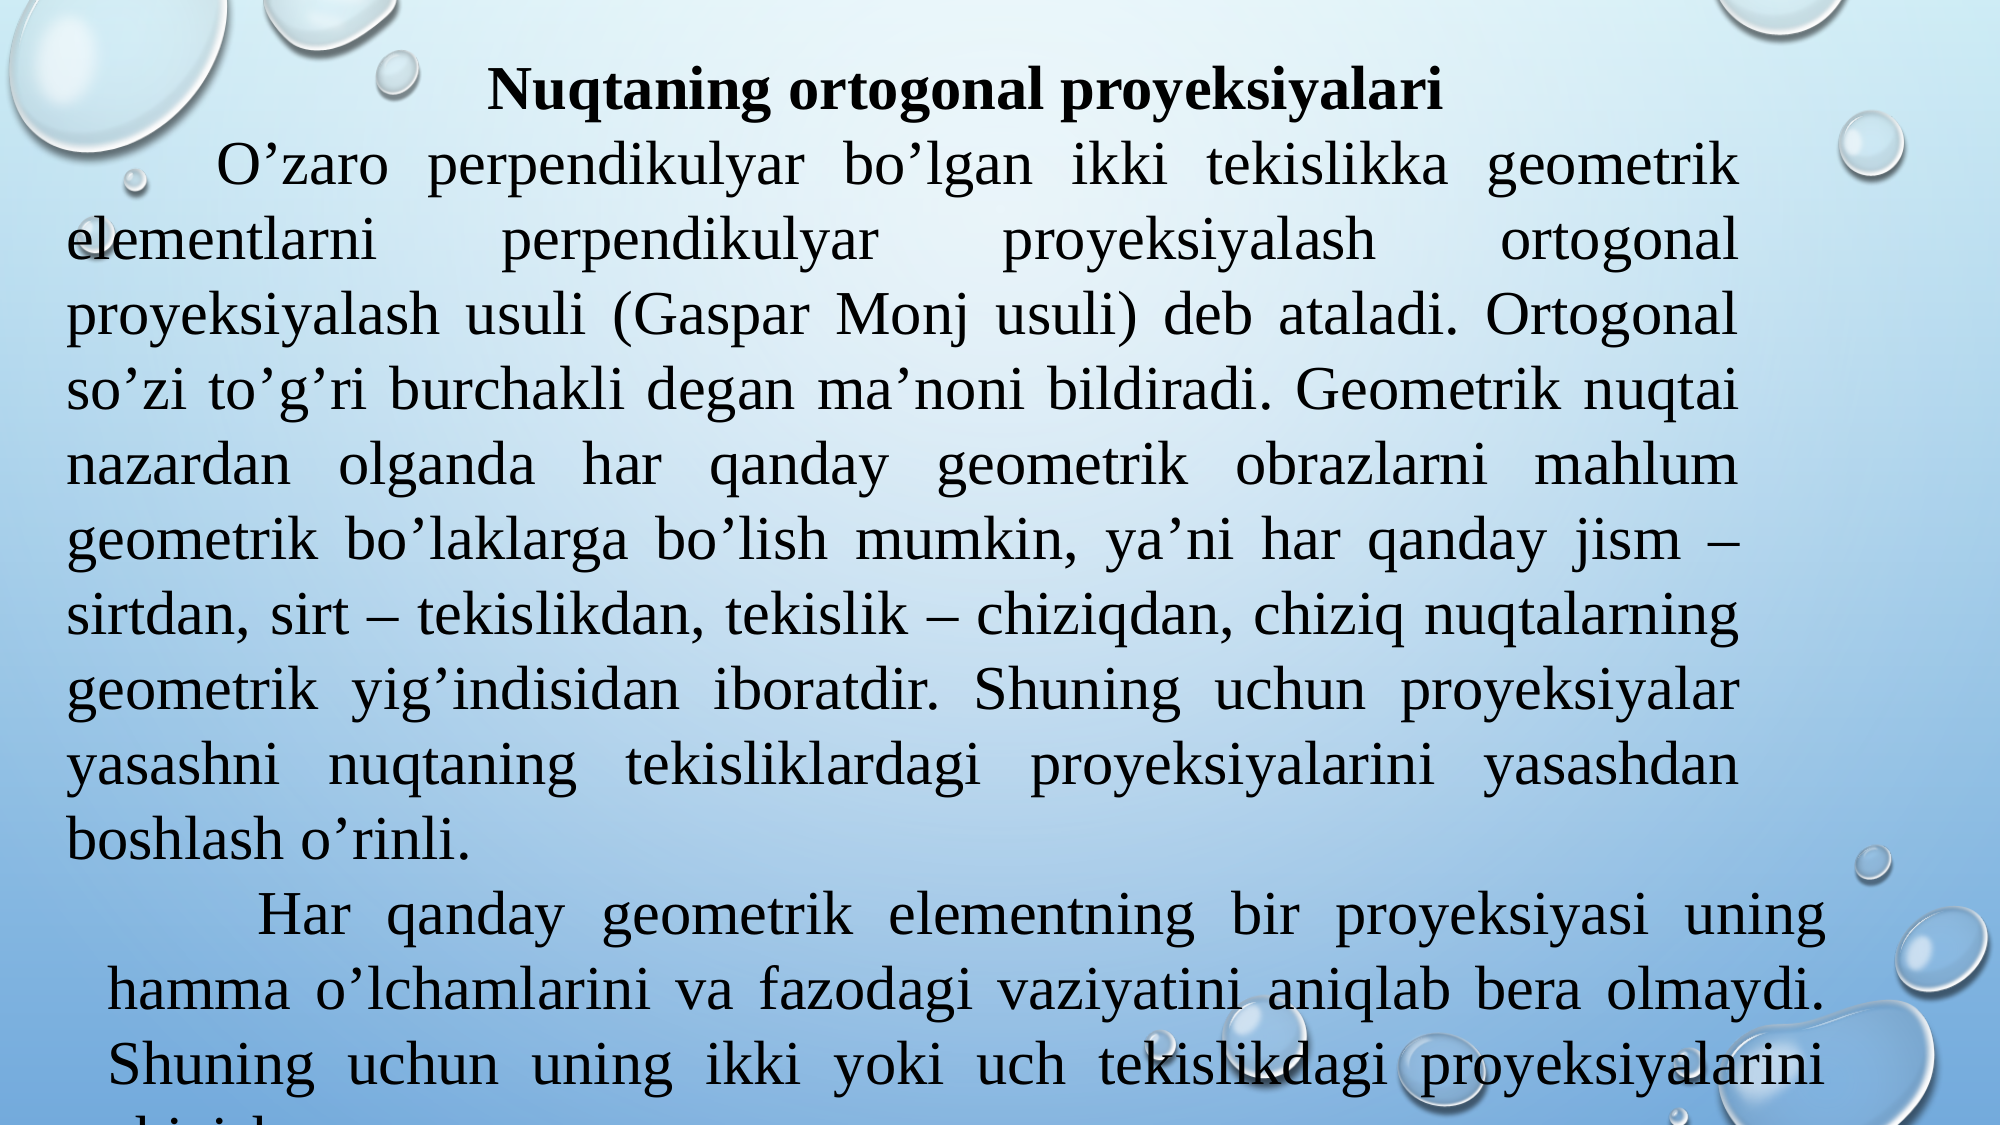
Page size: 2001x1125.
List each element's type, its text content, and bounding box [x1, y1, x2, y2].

text_box Nuqtaning ortogonal proyeksiyalari O’zaro perpendikulyar bo’lgan ikki tekislikka geometrik elementlarni perpendikulyar proyeksiyalash ortogonal proyeksiyalash usuli (Gaspar Monj usuli) deb ataladi. Ortogonal so’zi to’g’ri burchakli degan ma’noni bildiradi. Geometrik nuqtai nazardan olganda har qanday geometrik obrazlarni mahlum geometrik bo’laklarga bo’lish mumkin, ya’ni har qanday jism – sirtdan, sirt – tekislikdan, tekislik – chiziqdan, chiziq nuqtalarning geometrik yig’indisidan iboratdir. Shuning uchun proyeksiyalar yasashni nuqtaning tekisliklardagi proyeksiyalarini yasashdan boshlash o’rinli. Har qanday geometrik elementning bir proyeksiyasi uning hamma o’lchamlarini va fazodagi vaziyatini aniqlab bera olmaydi. Shuning uchun uning ikki yoki uch tekislikdagi proyeksiyalarini chizish zarur. [51, 39, 1853, 1125]
picture [0, 0, 2000, 1125]
